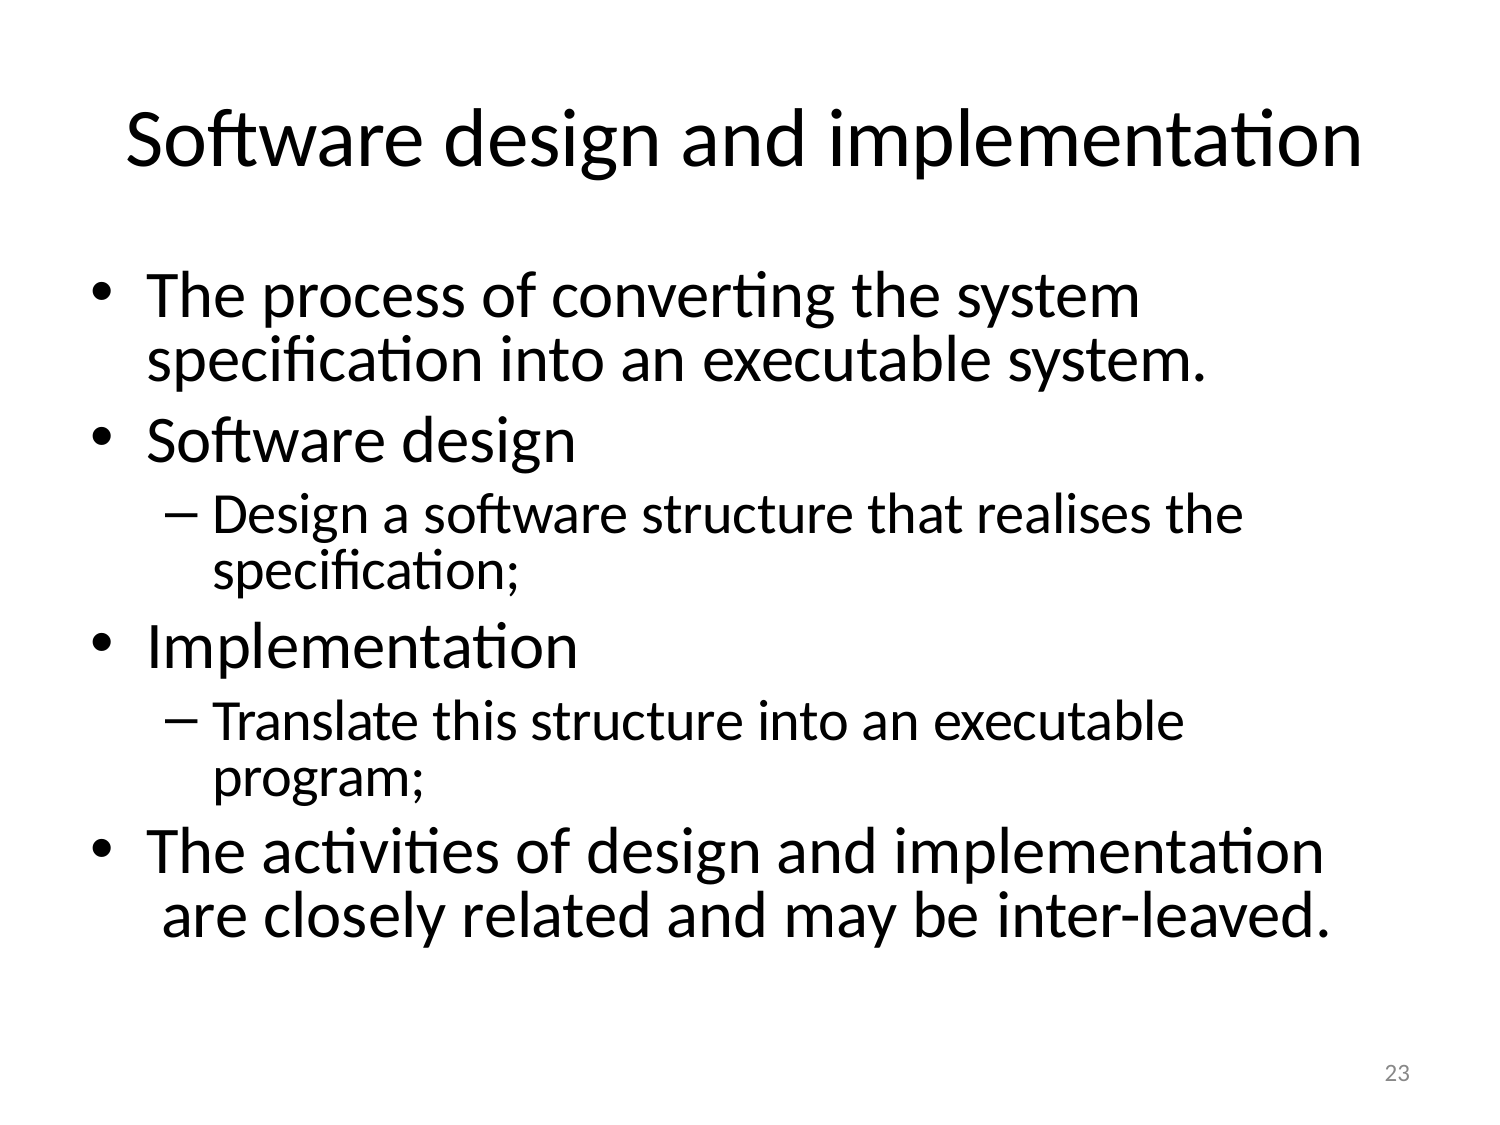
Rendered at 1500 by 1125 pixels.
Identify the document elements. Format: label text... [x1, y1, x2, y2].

title Software design and implementation [123, 81, 1376, 272]
text_box The process of converting the system specification into an executable system. Software design Design a software structure that realises the specification; Implementation Translate this structure into an executable program; The activities of design and implementation are closely related and may be inter-leaved. [87, 249, 1335, 951]
slide_number 23 [1378, 1060, 1417, 1125]
